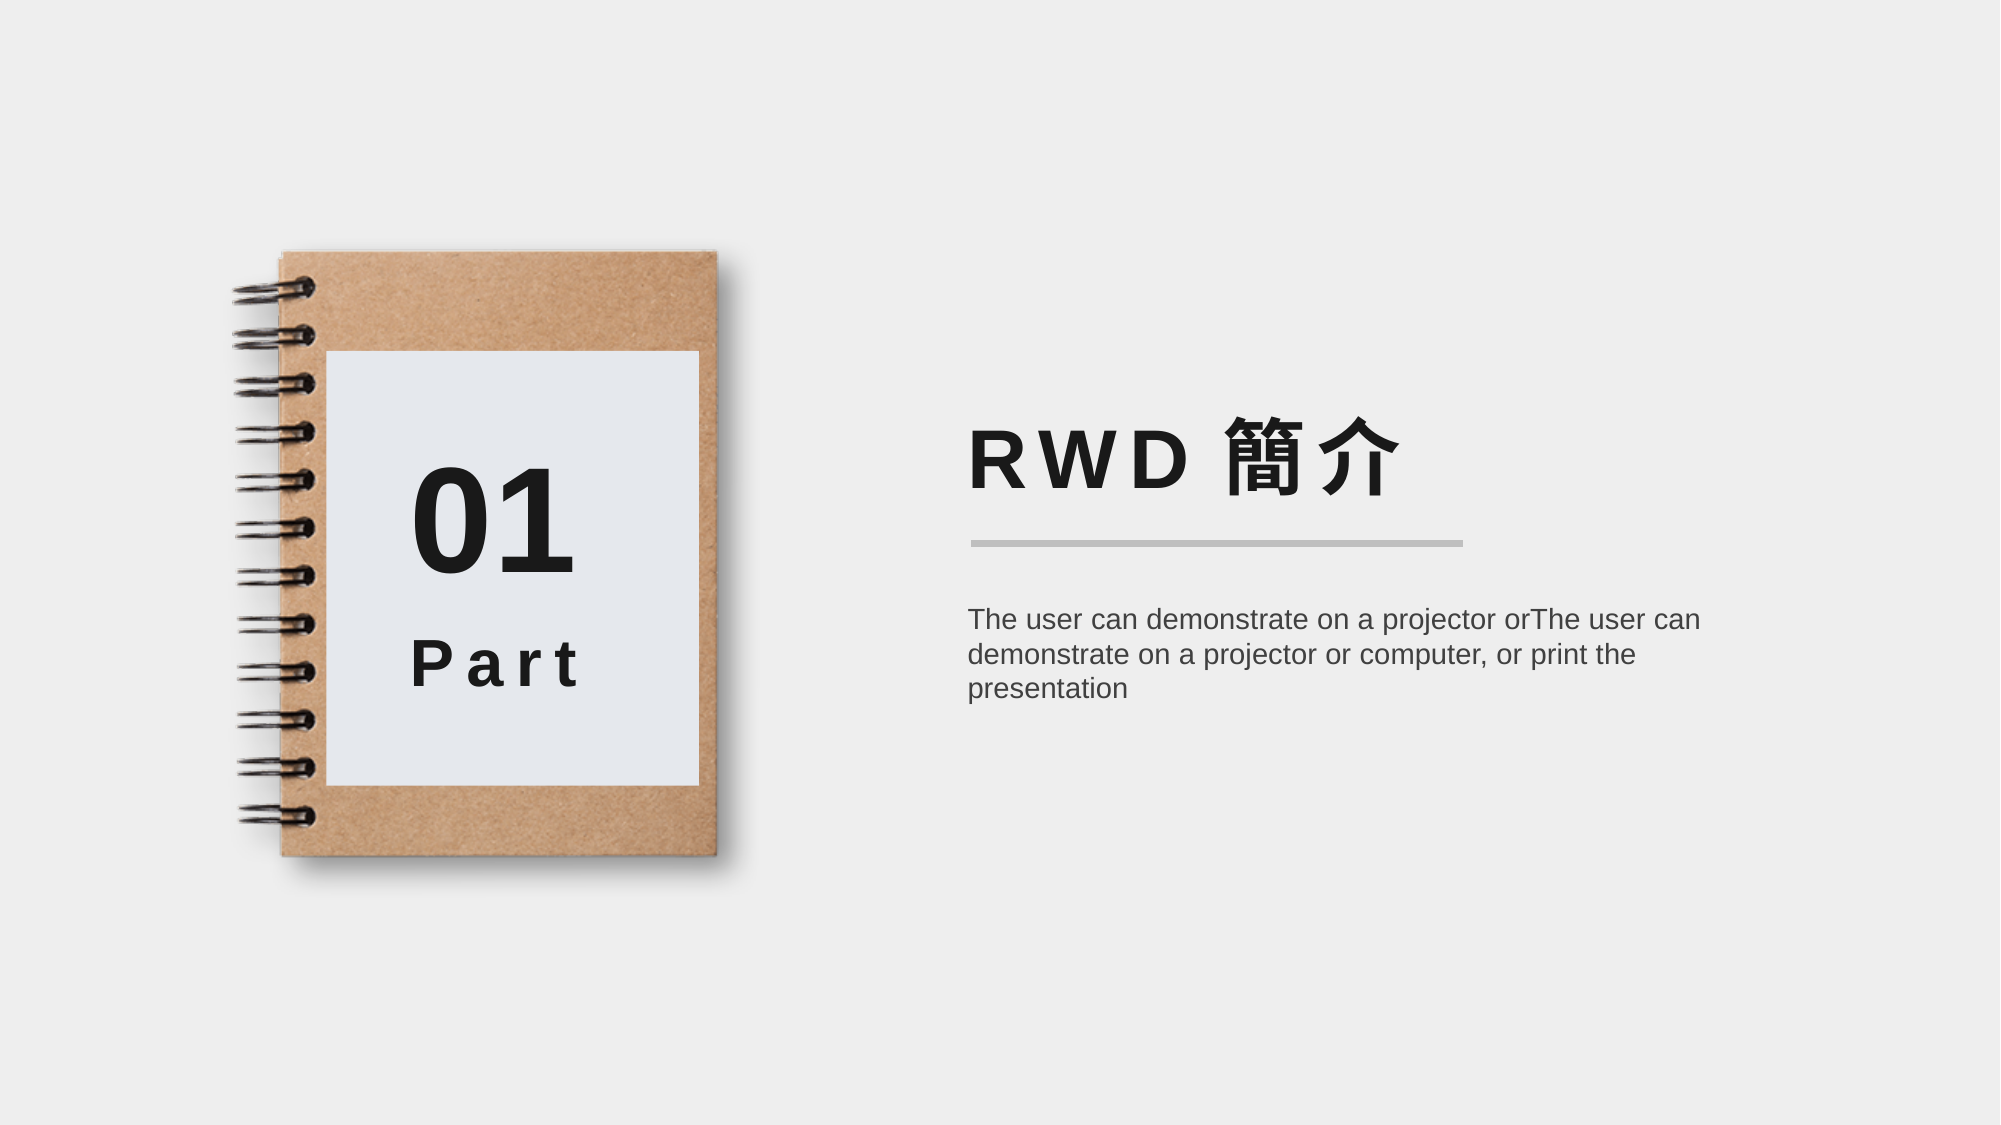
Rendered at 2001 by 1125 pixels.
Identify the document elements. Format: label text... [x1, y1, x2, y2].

text_box The user can demonstrate on a projector orThe user can demonstrate on a projector or computer, or print the presentation [952, 592, 1719, 713]
text_box RWD簡介 [952, 397, 1464, 513]
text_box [165, 201, 789, 925]
